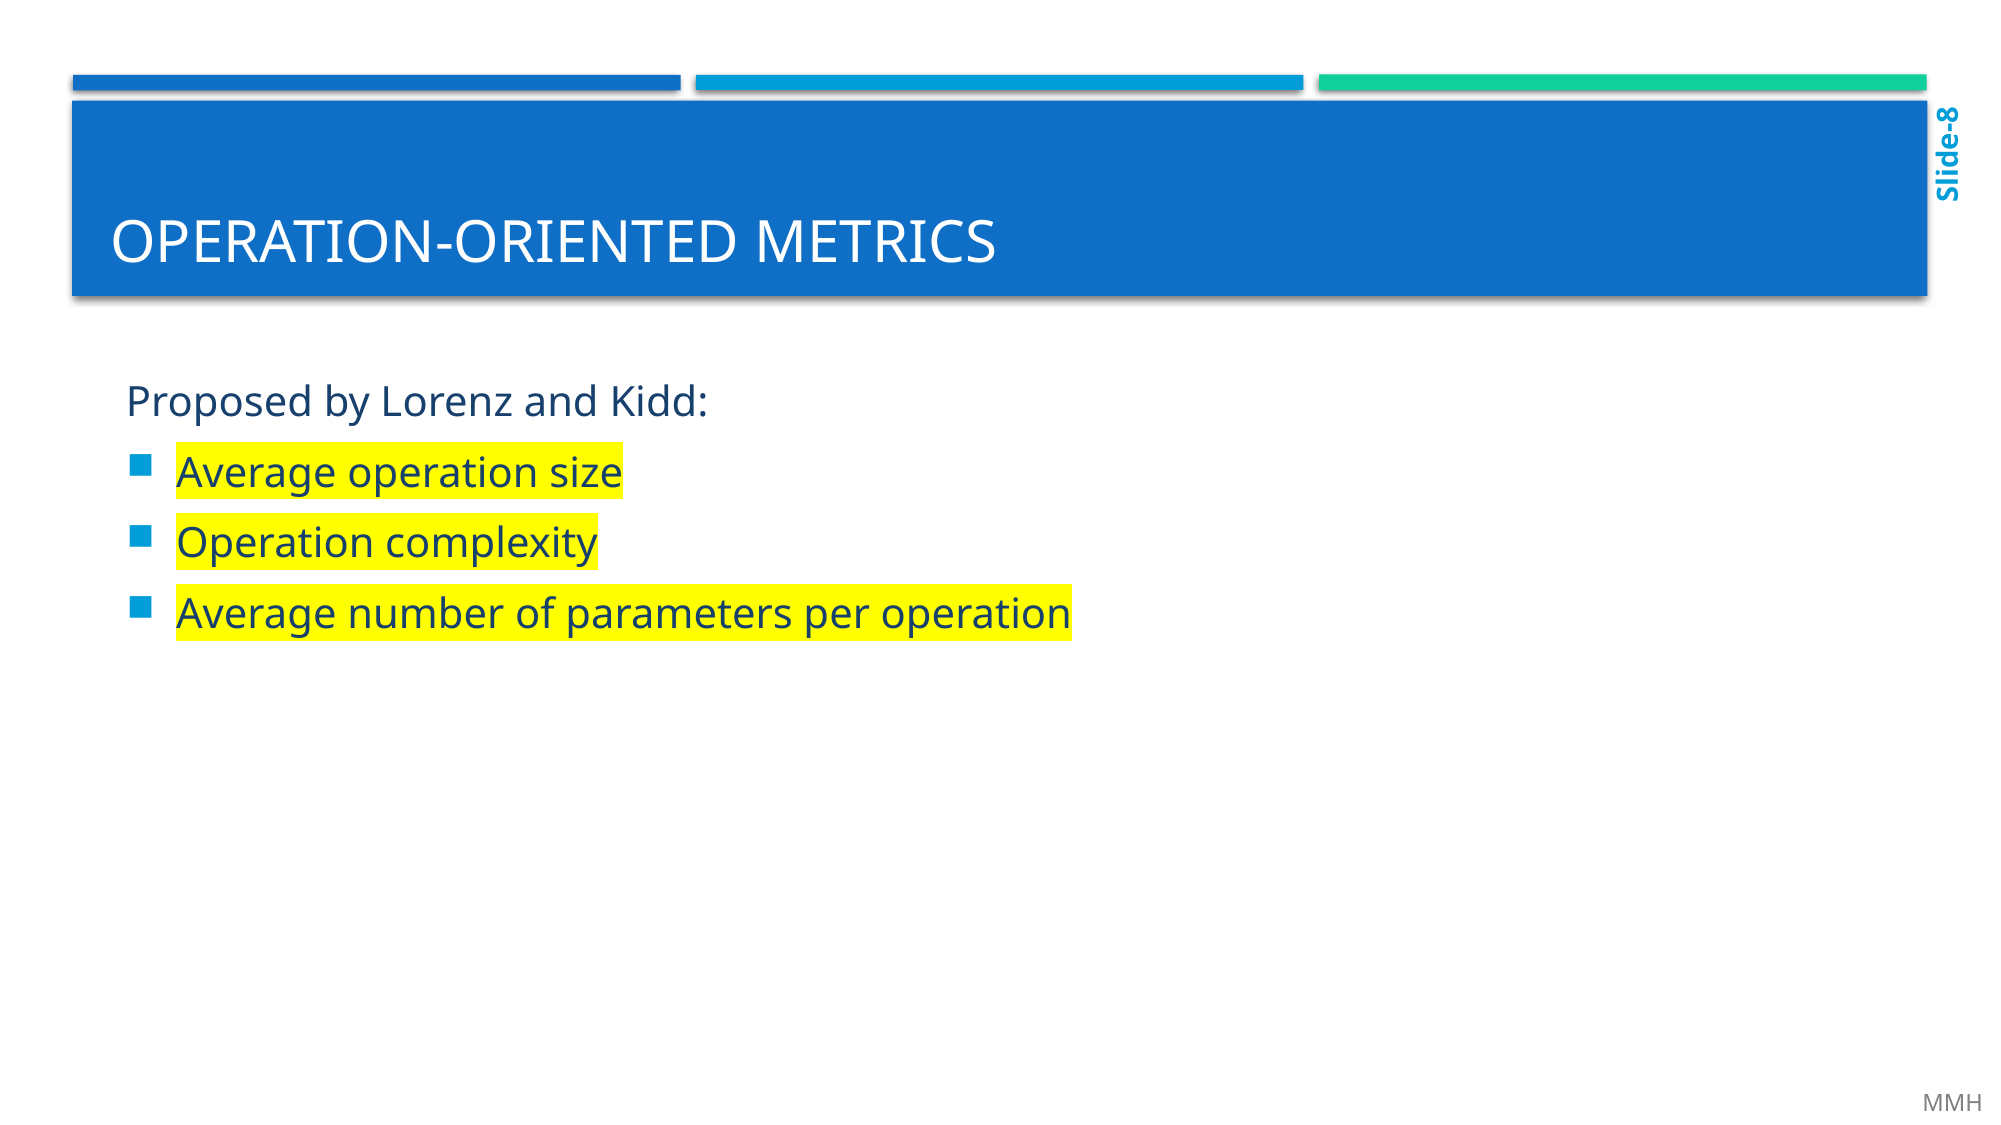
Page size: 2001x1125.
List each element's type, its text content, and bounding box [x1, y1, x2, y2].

text_box Slide-8 [1930, 99, 1968, 236]
text_box MMH [1894, 1079, 2000, 1125]
title Operation-oriented metrics [95, 115, 1905, 282]
list Proposed by Lorenz and Kidd: Average operation size Operation complexity Average number of parameters per operation [110, 325, 1930, 753]
